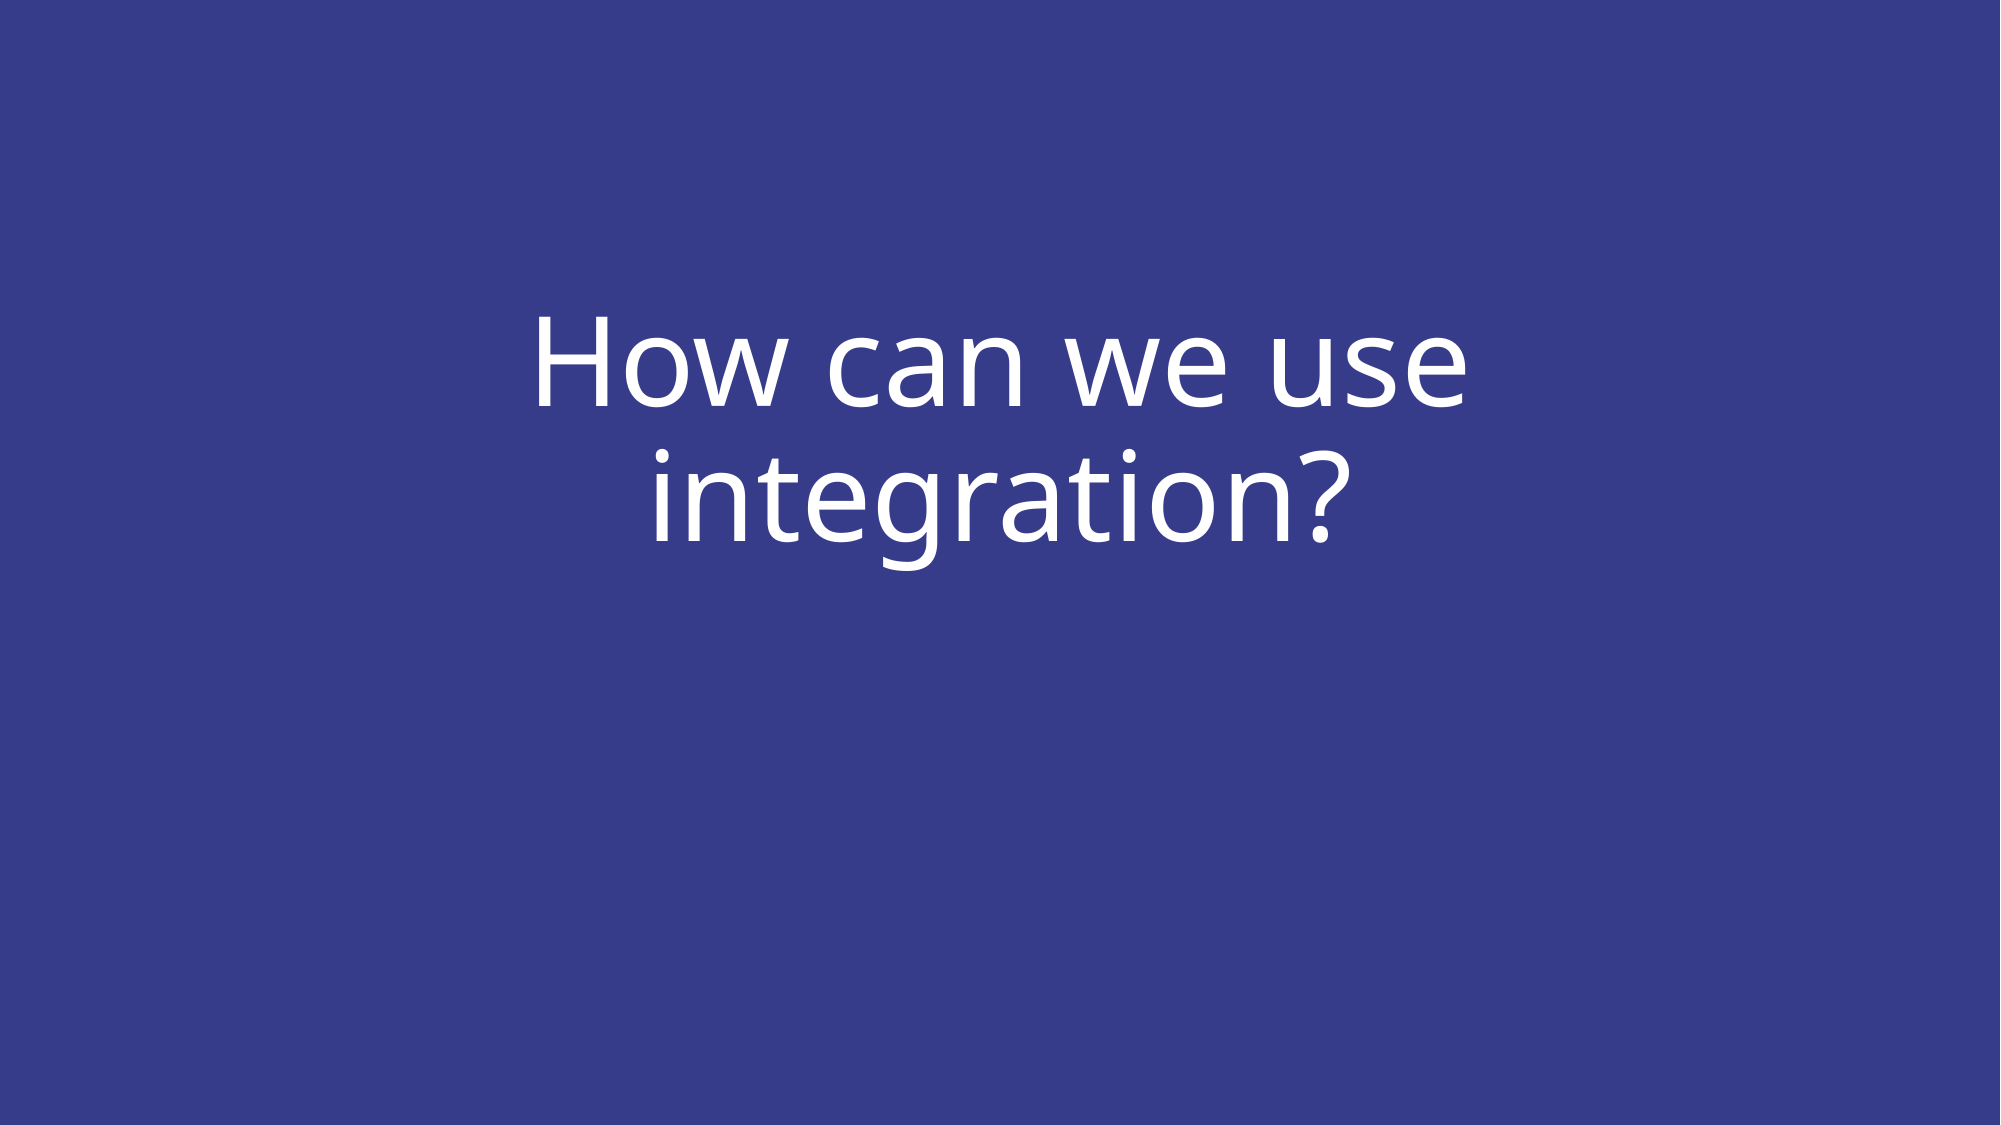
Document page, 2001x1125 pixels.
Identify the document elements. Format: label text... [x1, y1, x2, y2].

title How can we use integration? [249, 184, 1750, 576]
